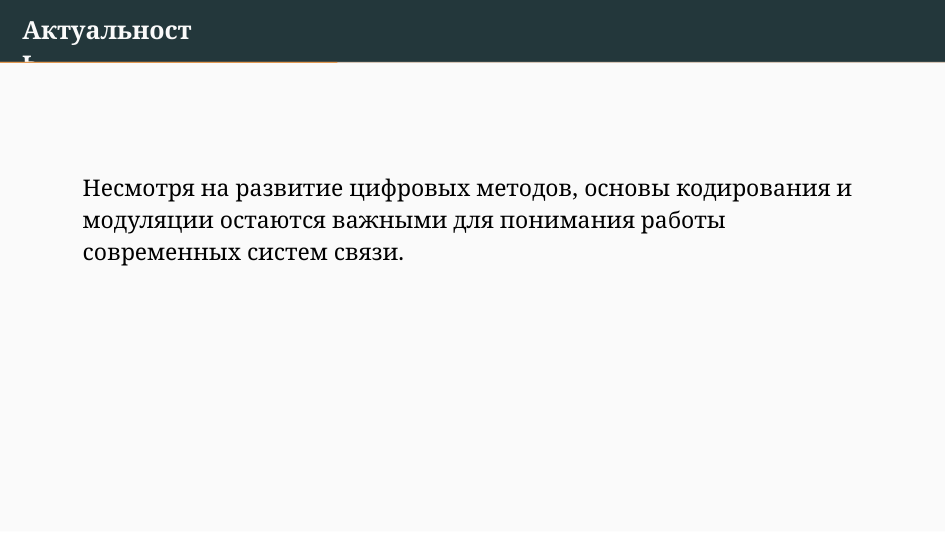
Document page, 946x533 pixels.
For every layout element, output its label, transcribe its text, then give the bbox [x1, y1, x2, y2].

text_box Несмотря на развитие цифровых методов, основы кодирования и модуляции остаются важными для понимания работы современных систем связи. [80, 166, 871, 403]
text_box Актуальность [20, 71, 205, 75]
text_box [0, 0, 945, 61]
text_box Актуальность [20, 12, 205, 60]
